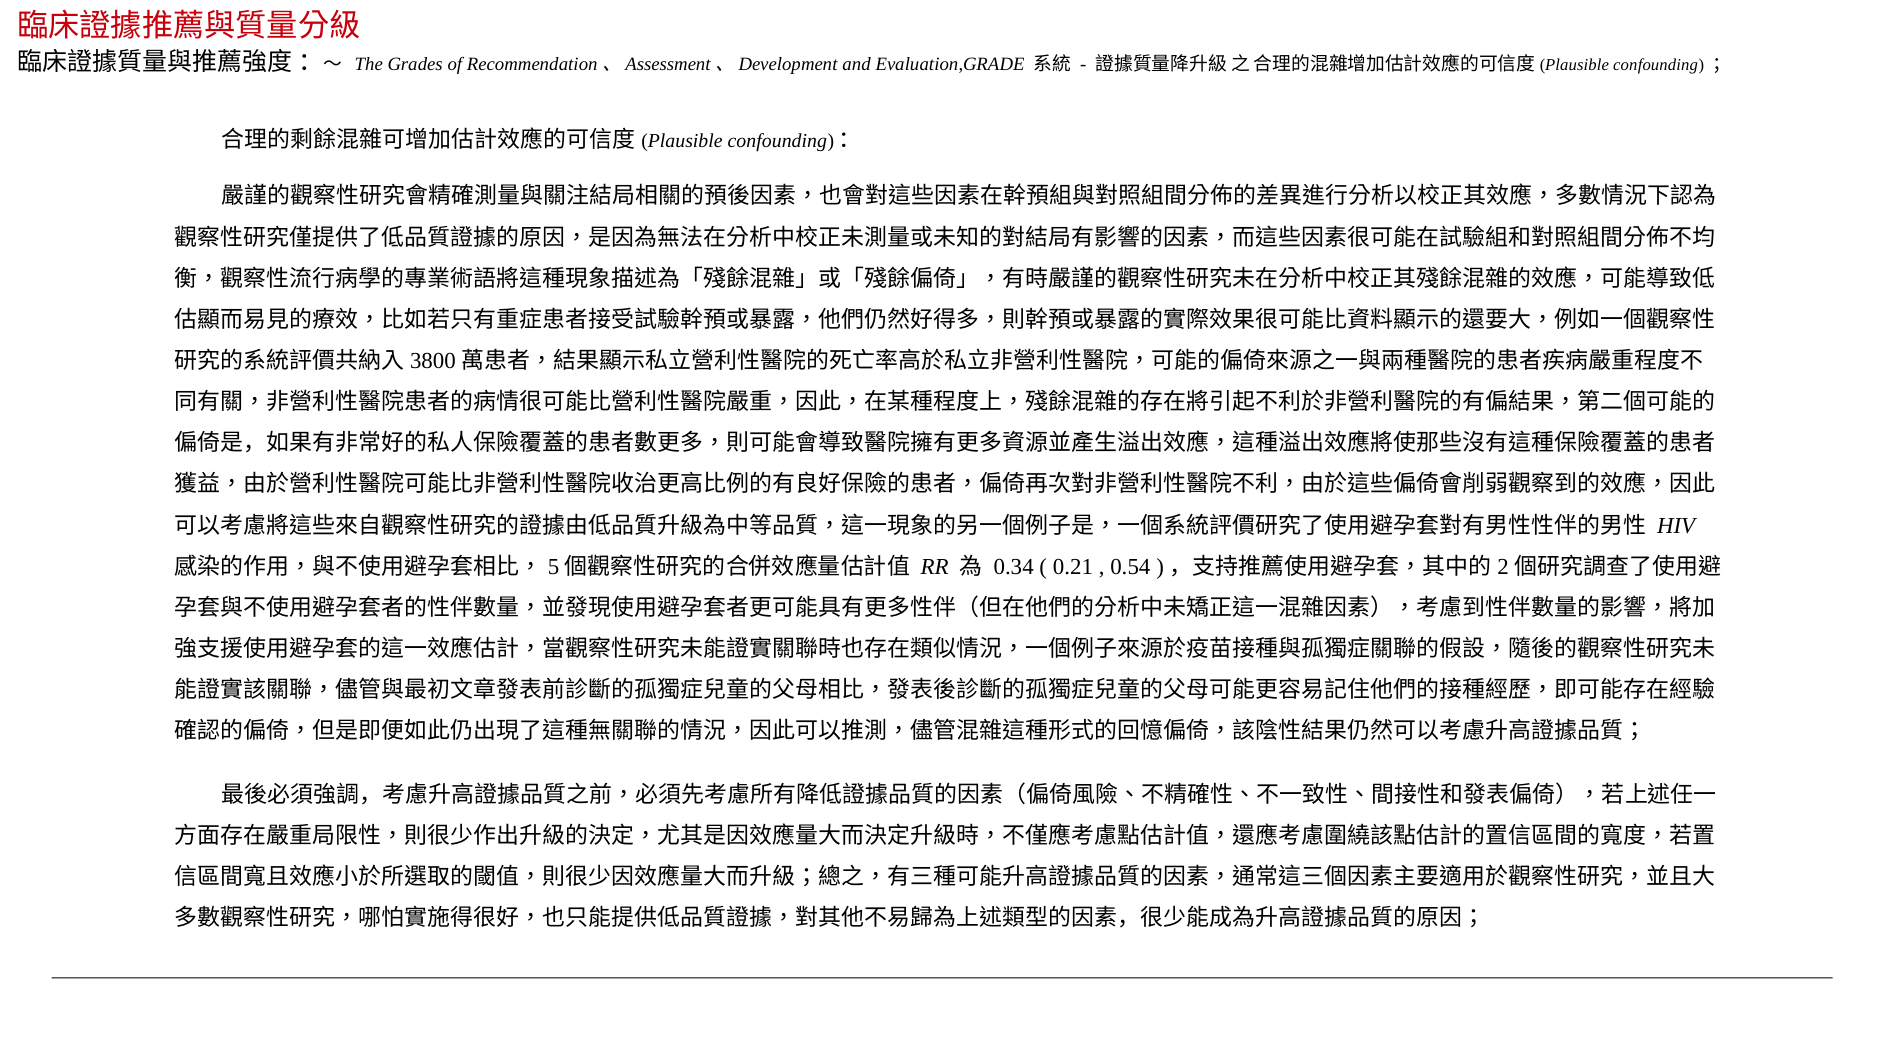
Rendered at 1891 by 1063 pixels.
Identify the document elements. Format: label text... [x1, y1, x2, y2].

text_box 臨床證據推薦與質量分級 [2, 6, 1401, 42]
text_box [159, 102, 1738, 941]
text_box 臨床證據質量與推薦強度 ：～ The Grades of Recommendation、Assessment、Development and Evaluation,GRADE 系統 - 證據質量降升級 之 合理的混雜增加估計效應的可信度(Plausible confounding) ； [3, 35, 1760, 83]
